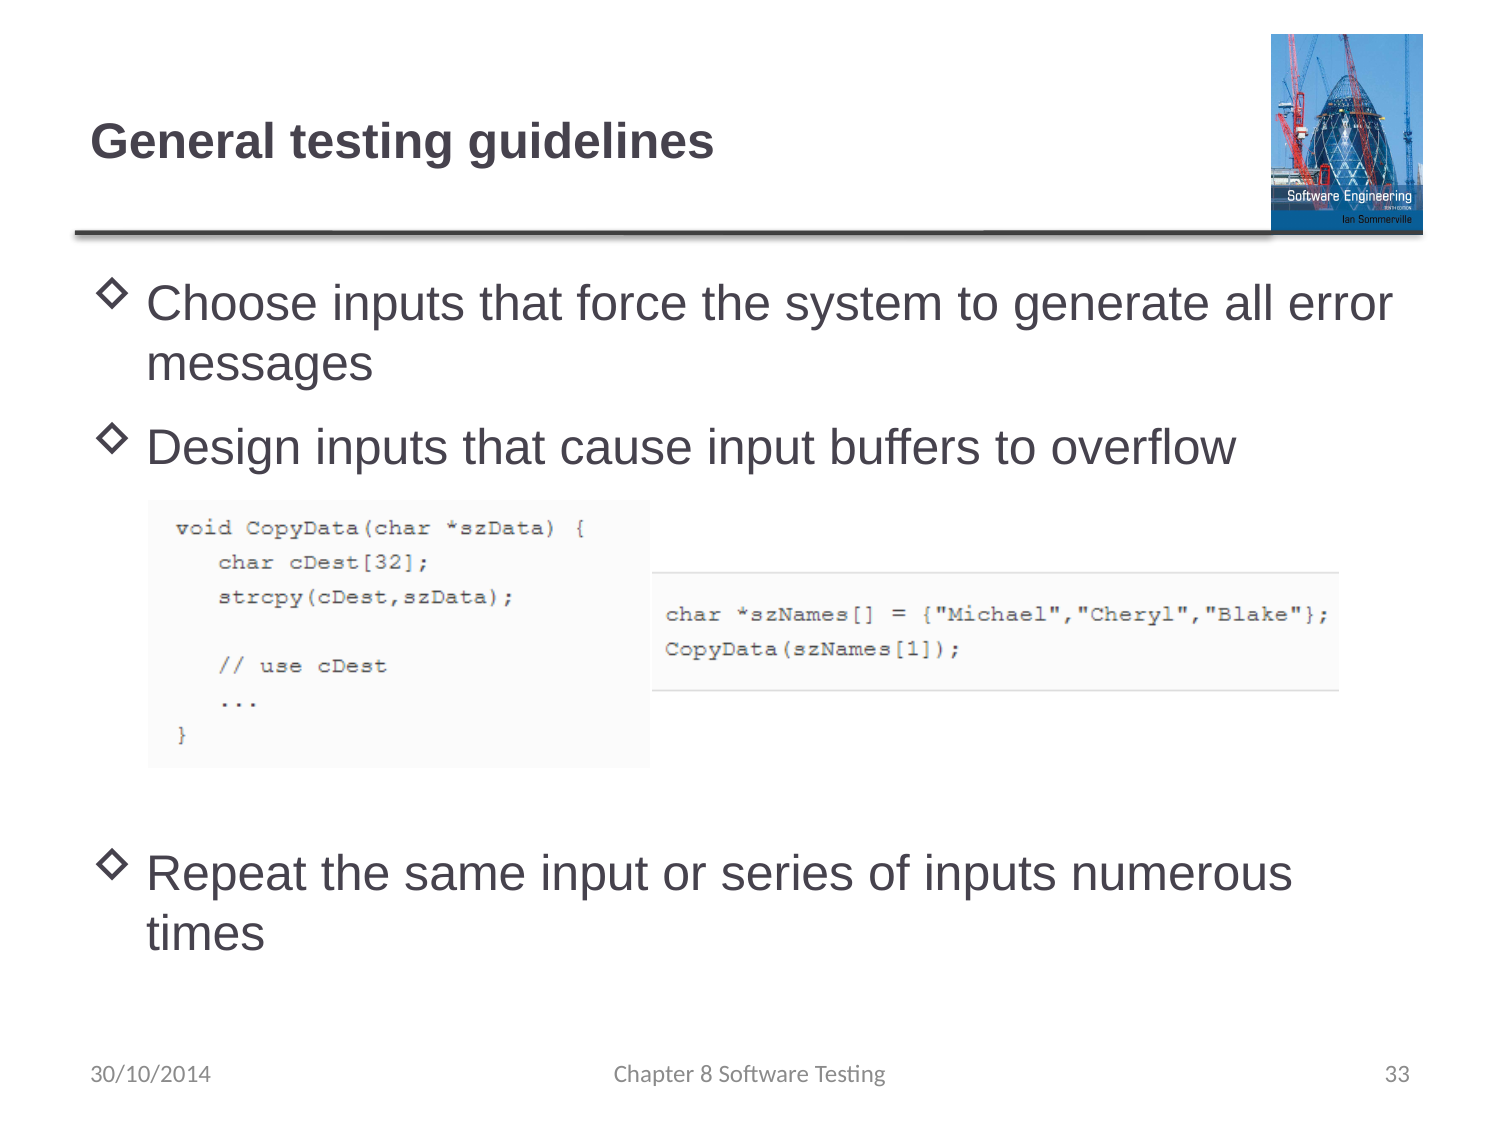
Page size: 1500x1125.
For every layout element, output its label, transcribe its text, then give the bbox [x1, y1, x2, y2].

slide_number 33 [1074, 1042, 1425, 1103]
title General testing guidelines [74, 44, 1272, 233]
picture [1271, 34, 1423, 230]
footer Chapter 8 Software Testing [512, 1042, 988, 1103]
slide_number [75, 1042, 425, 1103]
picture [148, 499, 650, 768]
list Choose inputs that force the system to generate all error messages Design inputs that cause input buffers to overflow Repeat the same input or series of inputs numerous times [75, 262, 1425, 1005]
picture [652, 555, 1339, 712]
